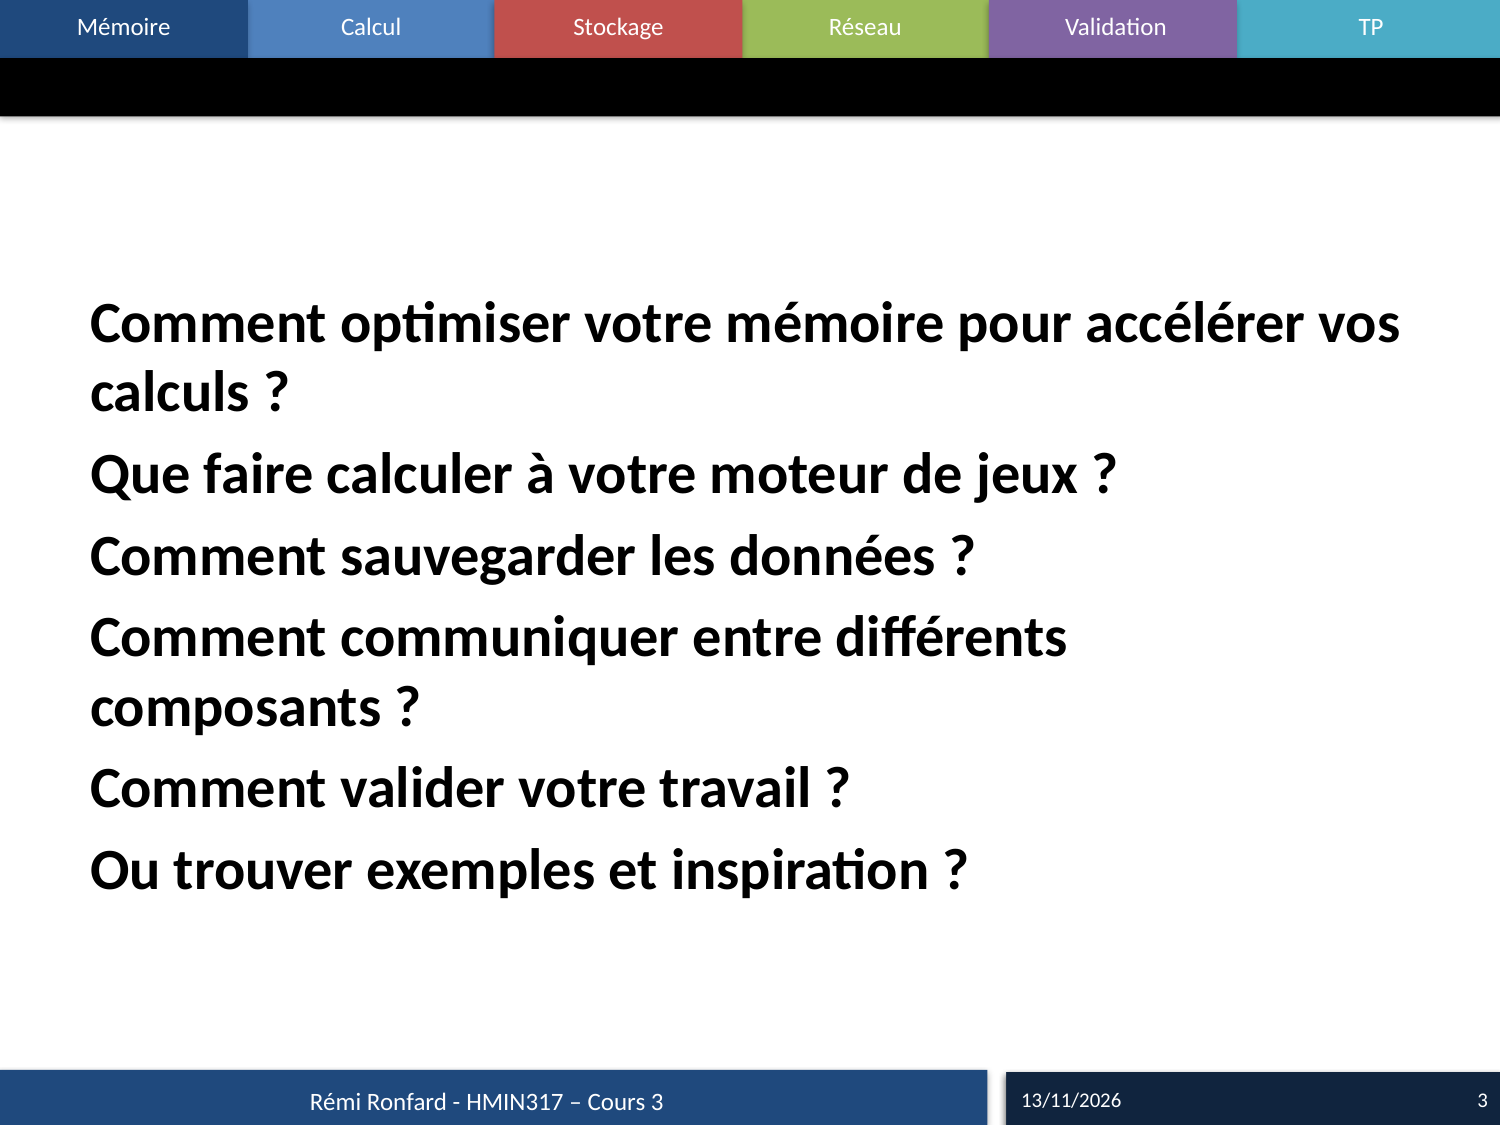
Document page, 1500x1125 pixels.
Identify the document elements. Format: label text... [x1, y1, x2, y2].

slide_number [1006, 1070, 1153, 1125]
slide_number 3 [1152, 1071, 1500, 1125]
list Comment optimiser votre mémoire pour accélérer vos calculs ? Que faire calculer à votre moteur de jeux ? Comment sauvegarder les données ? Comment communiquer entre différents composants ? Comment valider votre travail ? Ou trouver exemples et inspiration ? [75, 179, 1425, 1005]
footer Rémi Ronfard - HMIN317 – Cours 3 [0, 1072, 988, 1125]
